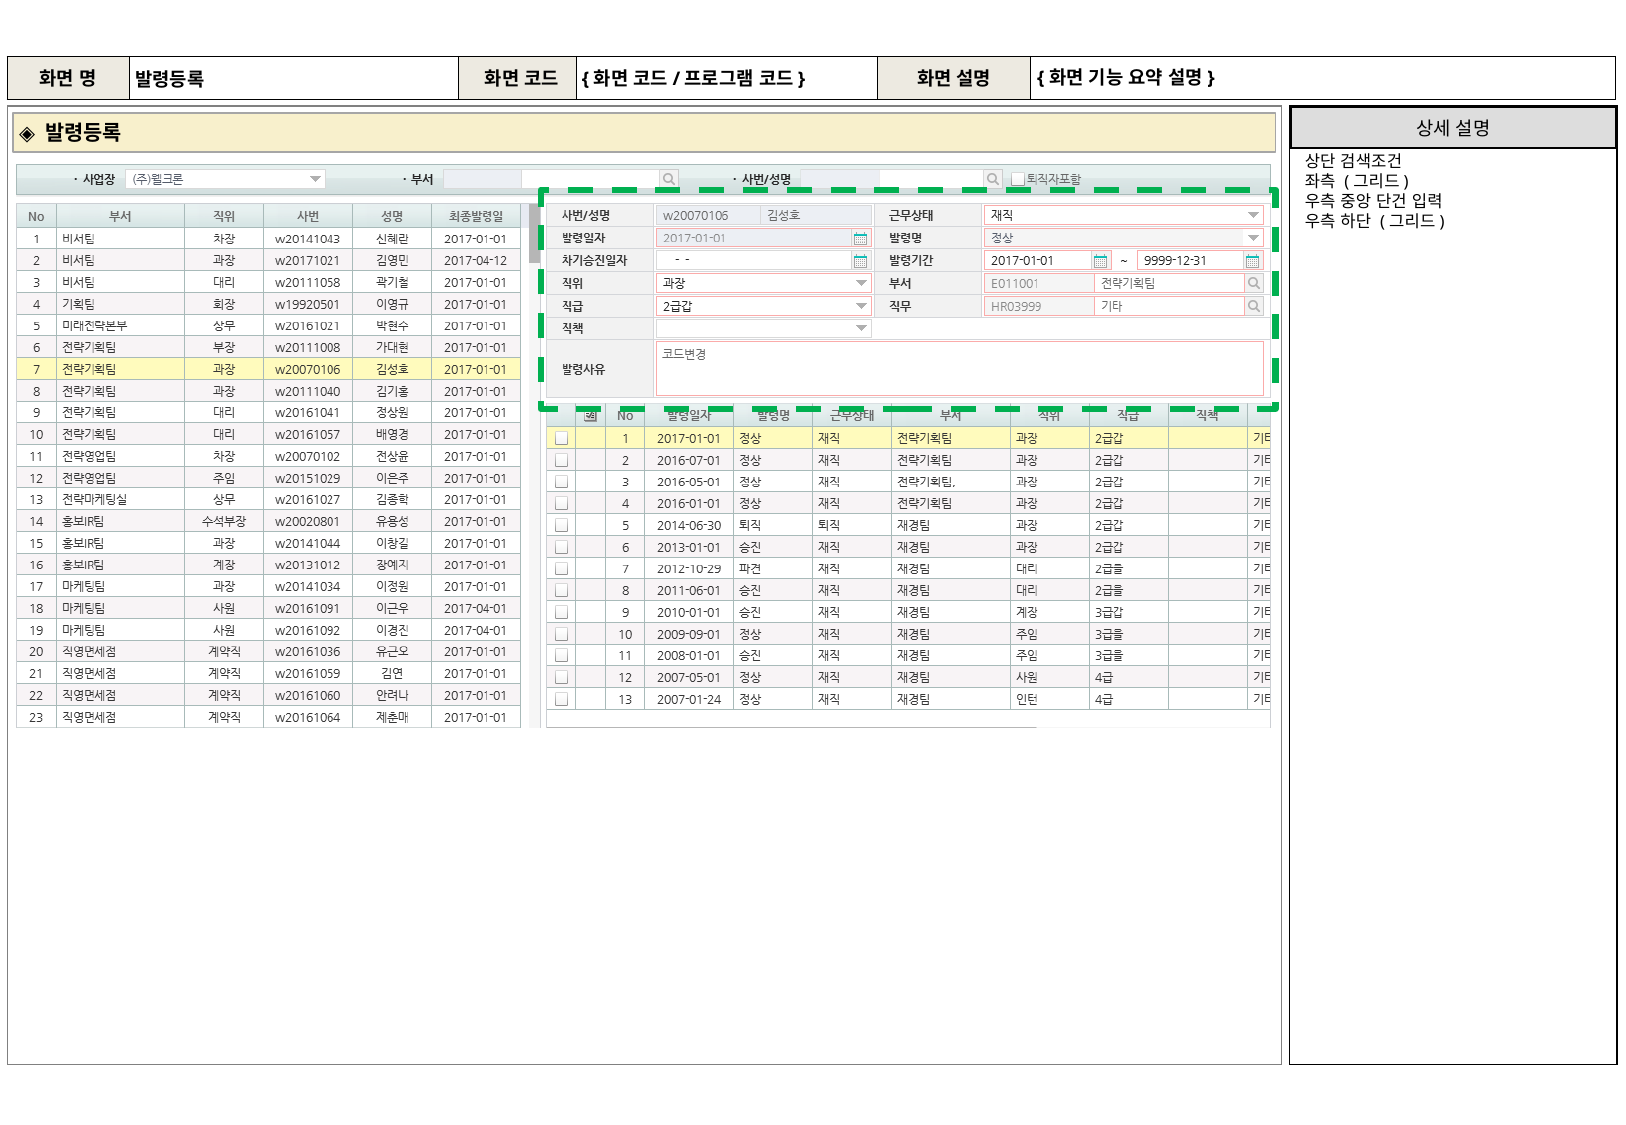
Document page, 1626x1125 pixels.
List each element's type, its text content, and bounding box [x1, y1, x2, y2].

text_box ◈ 발령등록 [13, 113, 1276, 152]
text_box 발령등록 [129, 56, 459, 100]
picture [14, 161, 1272, 729]
text_box 상단 검색조건 좌측 (그리드) 우측 중앙 단건 입력 우측 하단 (그리드) [1288, 143, 1613, 279]
text_box {화면 기능 요약 설명} [1031, 57, 1615, 98]
text_box {화면 코드/프로그램 코드} [576, 56, 878, 99]
